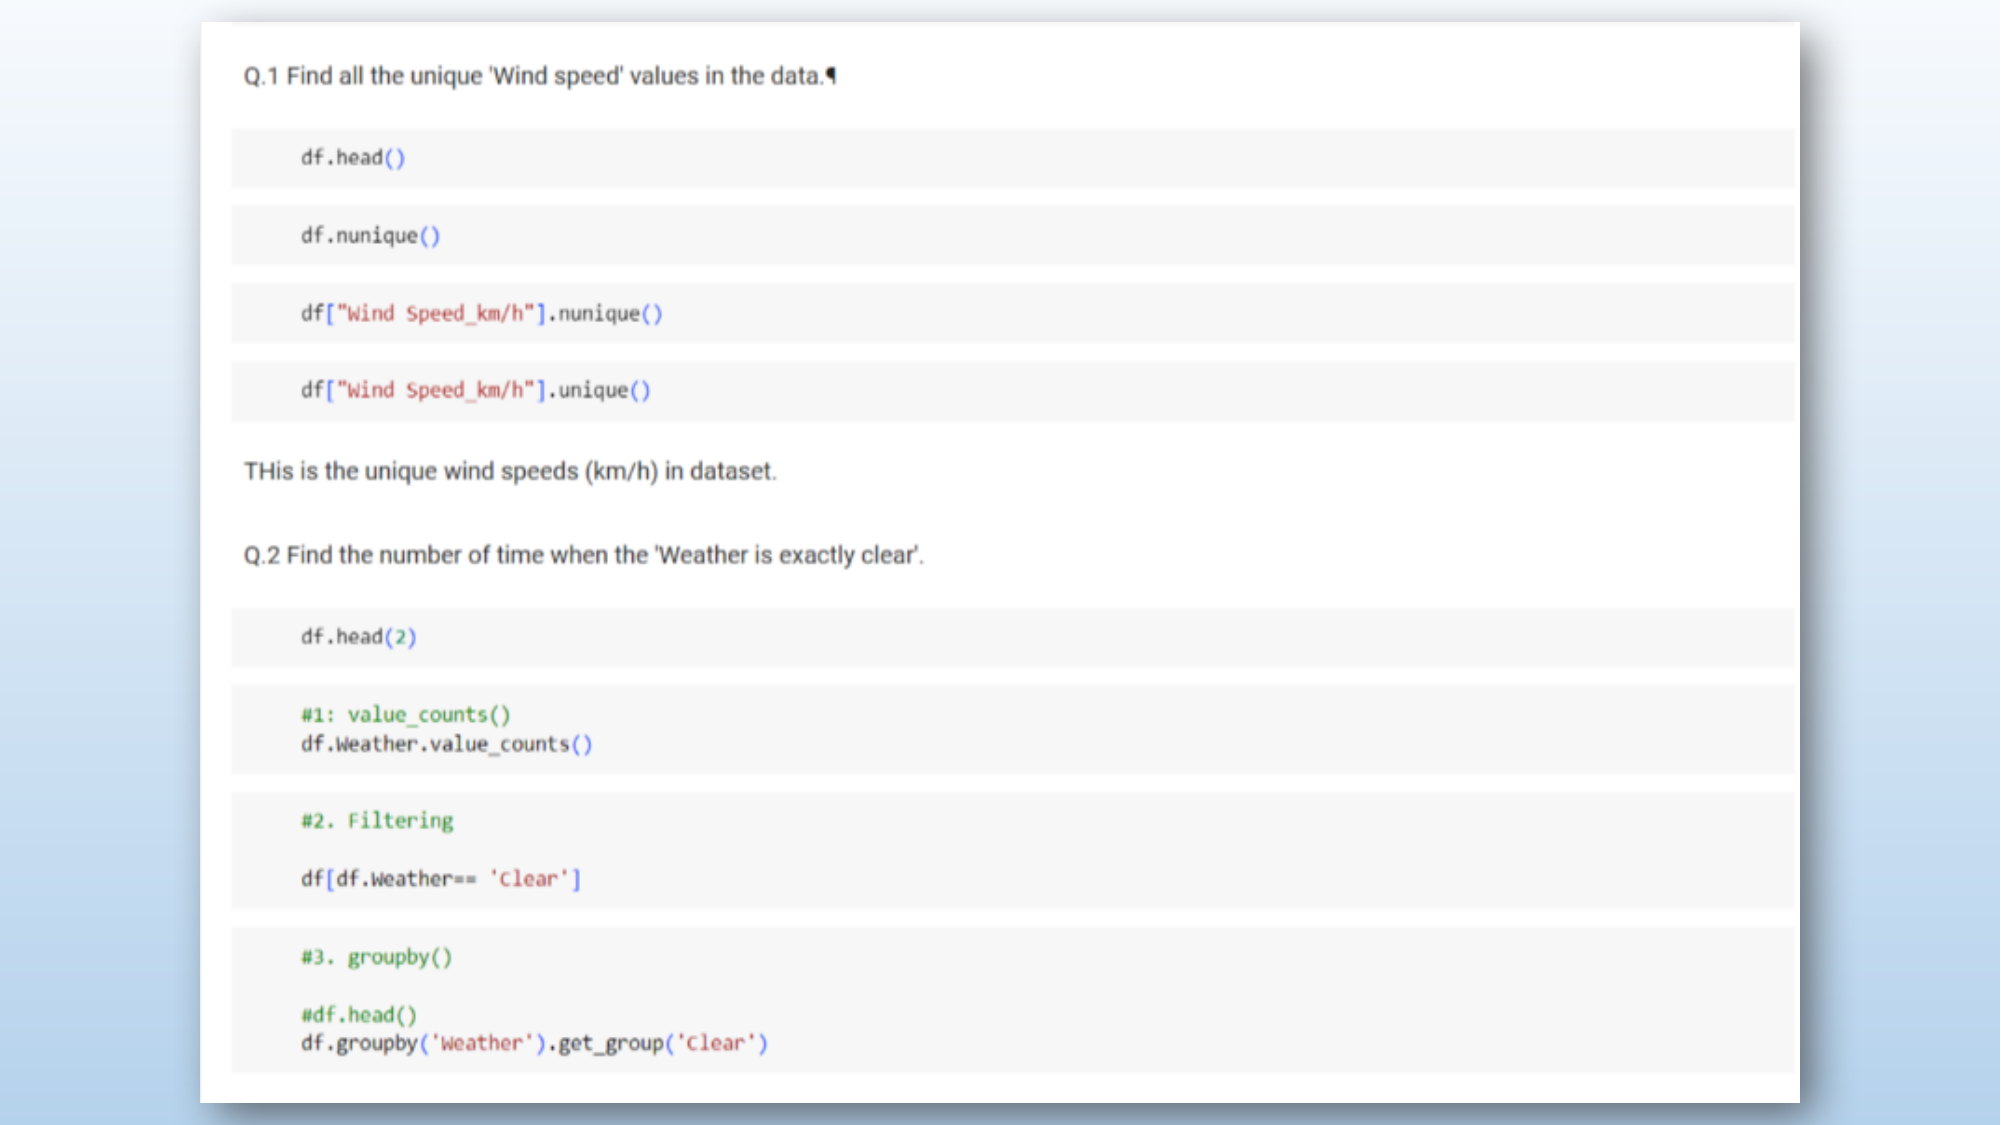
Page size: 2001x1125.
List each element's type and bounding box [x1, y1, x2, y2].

picture [200, 22, 1800, 1103]
